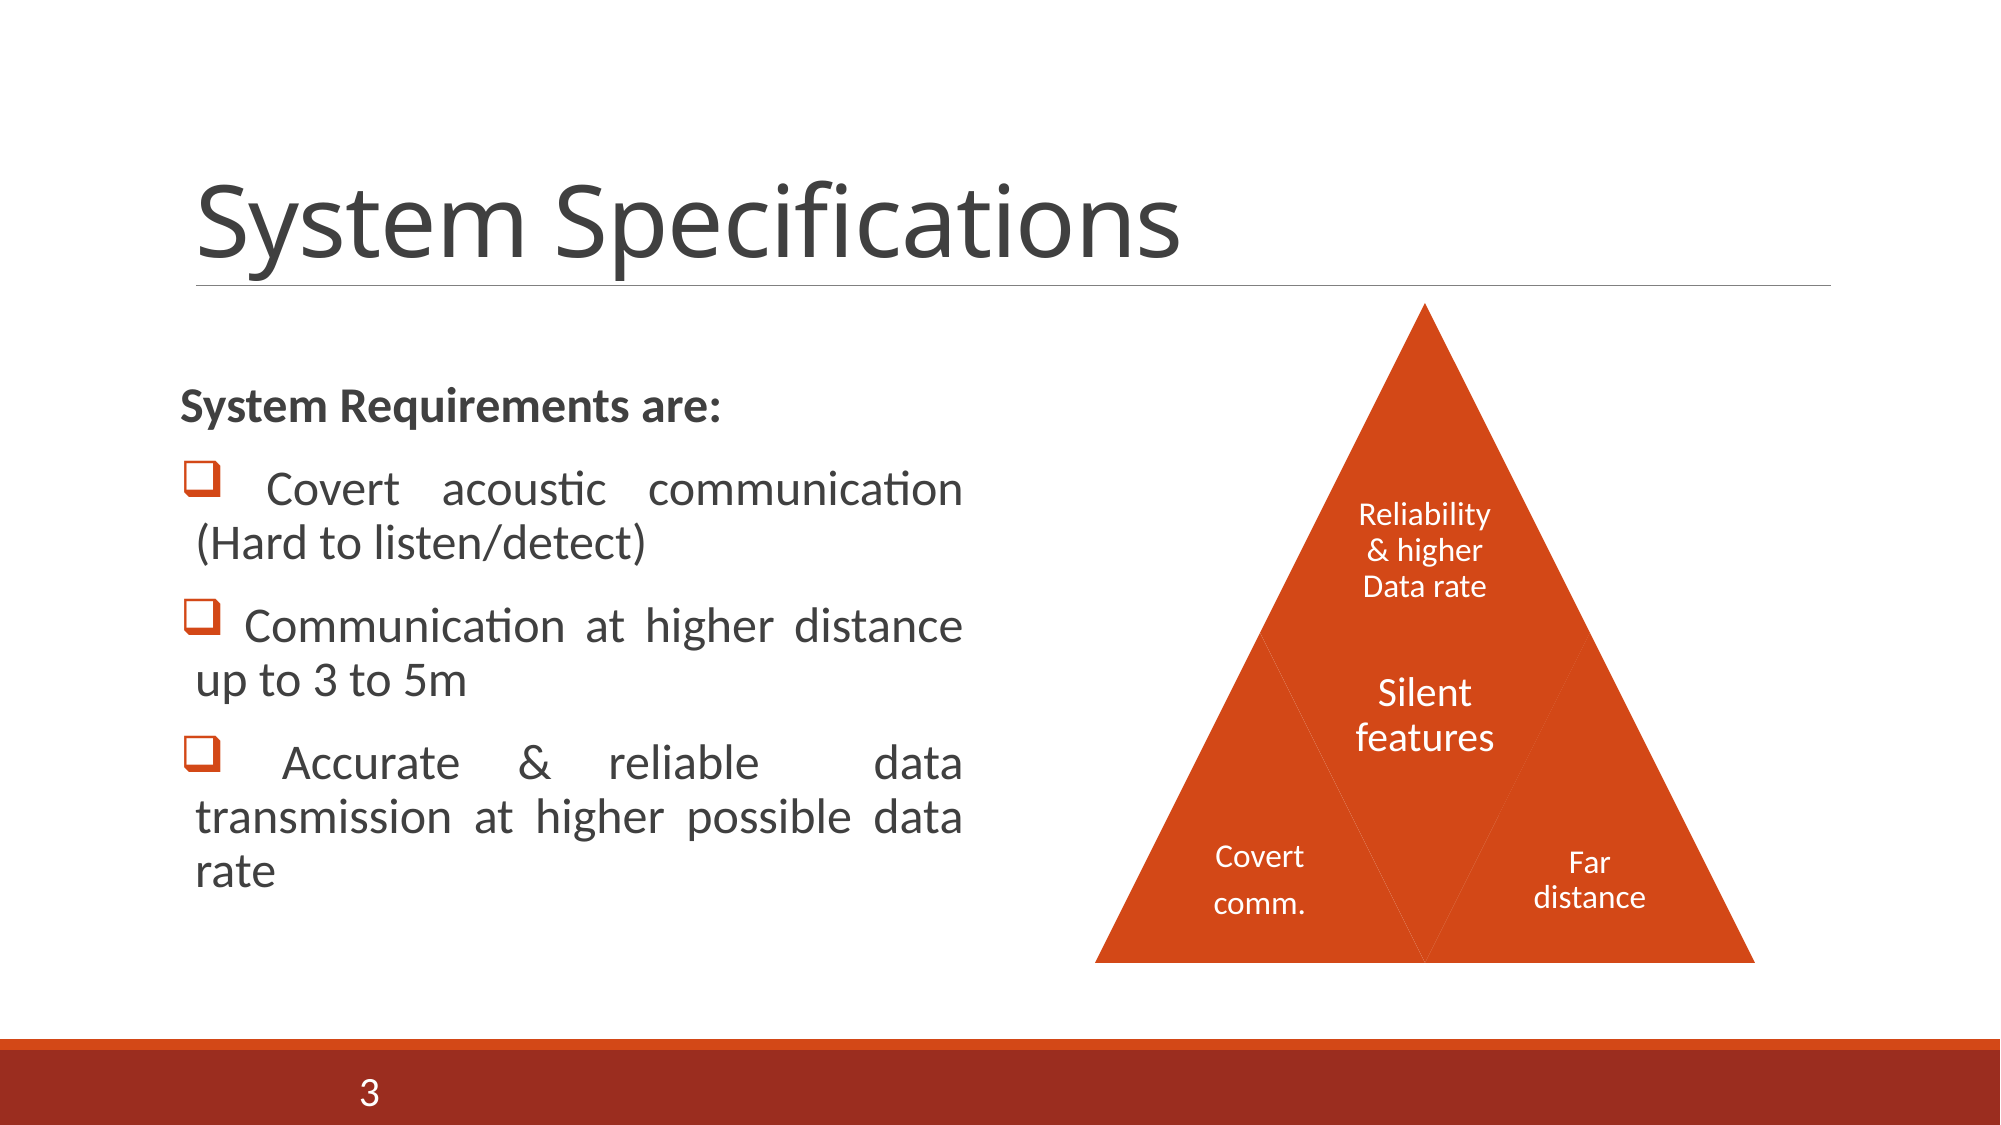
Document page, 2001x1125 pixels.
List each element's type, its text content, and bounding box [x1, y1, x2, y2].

list System Requirements are: Covert acoustic communication (Hard to listen/detect) Communication at higher distance up to 3 to 5m Accurate & reliable data transmission at higher possible data rate [180, 371, 964, 1032]
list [1019, 302, 1831, 964]
slide_number 3 [180, 1059, 396, 1120]
title System Specifications [180, 47, 1830, 285]
